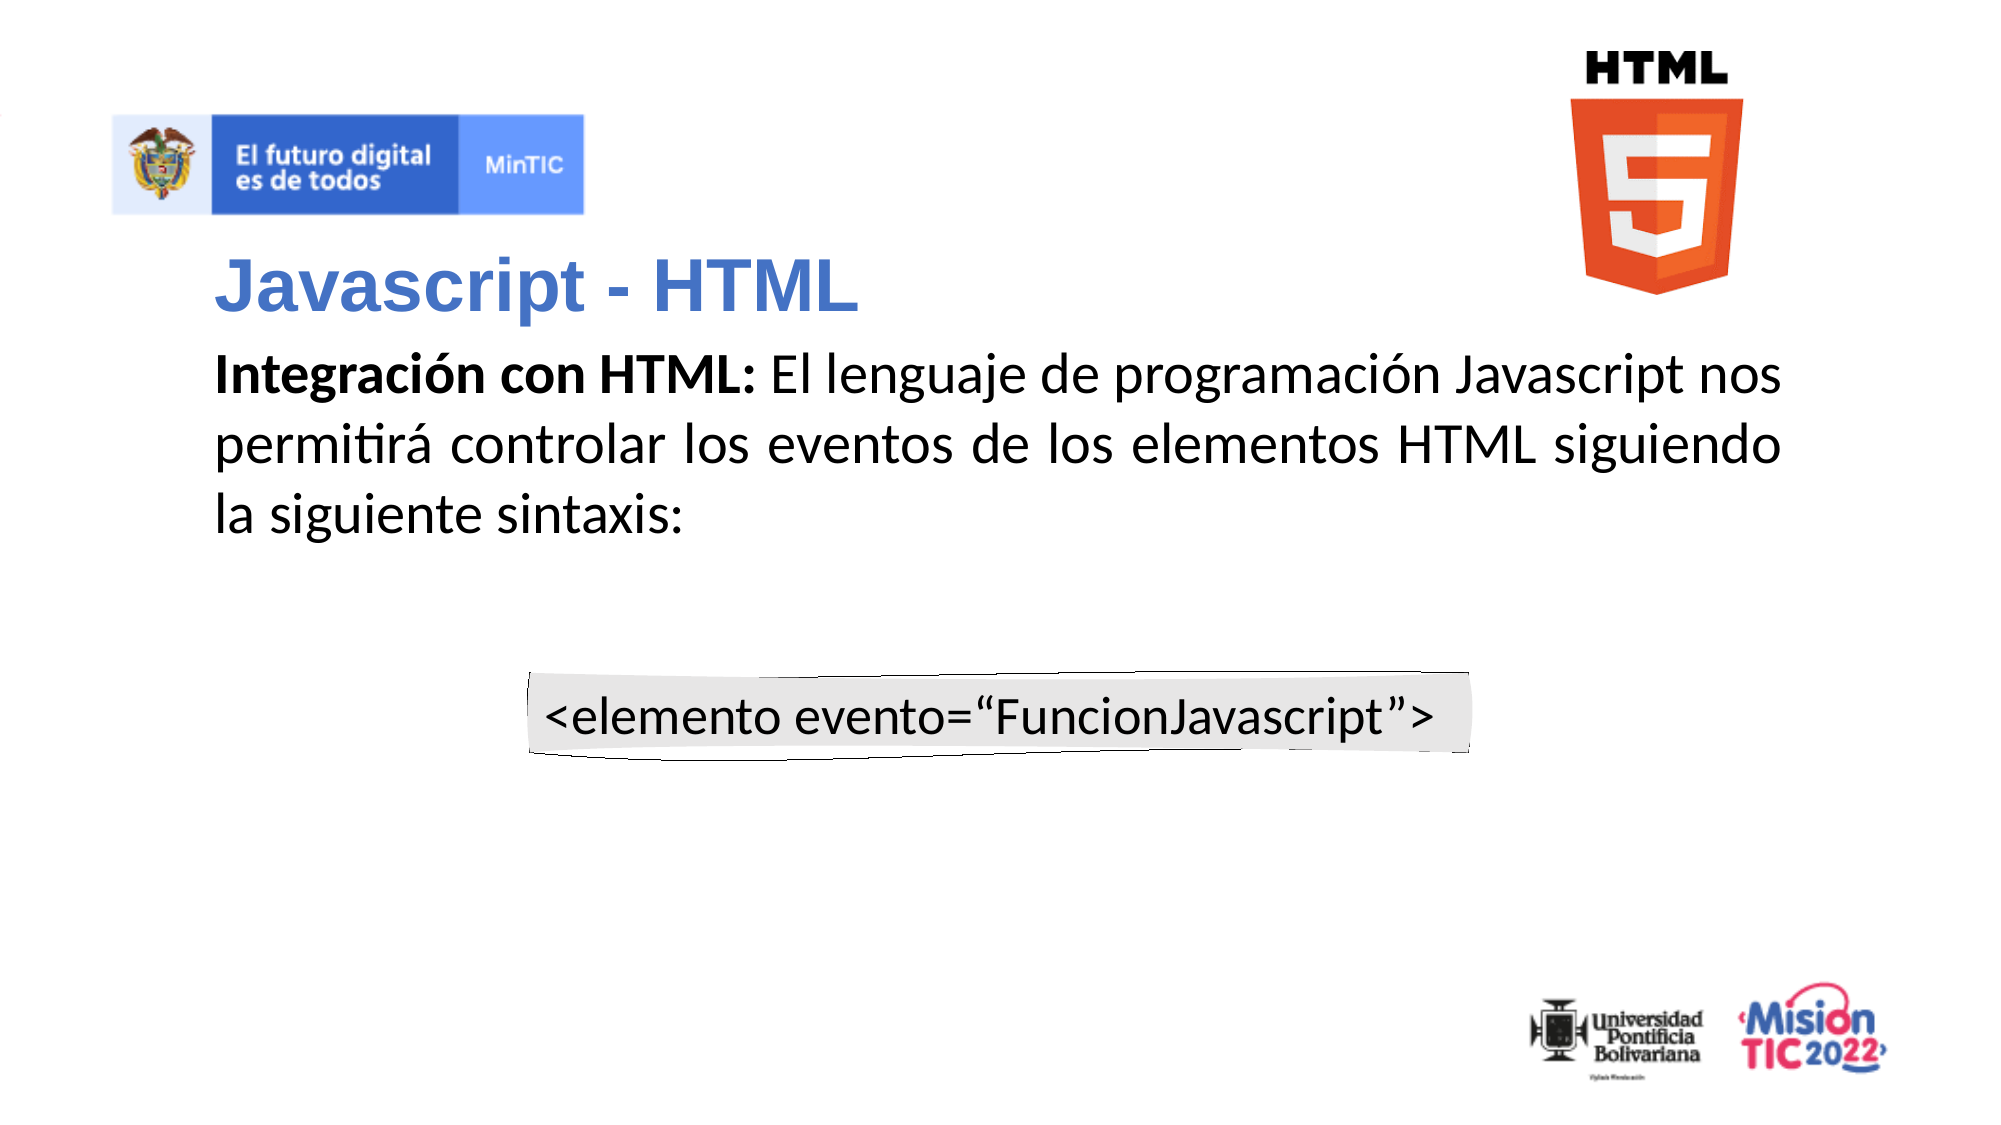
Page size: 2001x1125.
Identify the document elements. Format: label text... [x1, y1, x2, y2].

text_box Javascript - HTML [199, 229, 1331, 424]
text_box <elemento evento=“FuncionJavascript”> [527, 671, 1473, 761]
picture [0, 1, 2000, 1124]
text_box Integración con HTML: El lenguaje de programación Javascript nos permitirá controlar los eventos de los elementos HTML siguiendo la siguiente sintaxis: [200, 327, 1798, 553]
